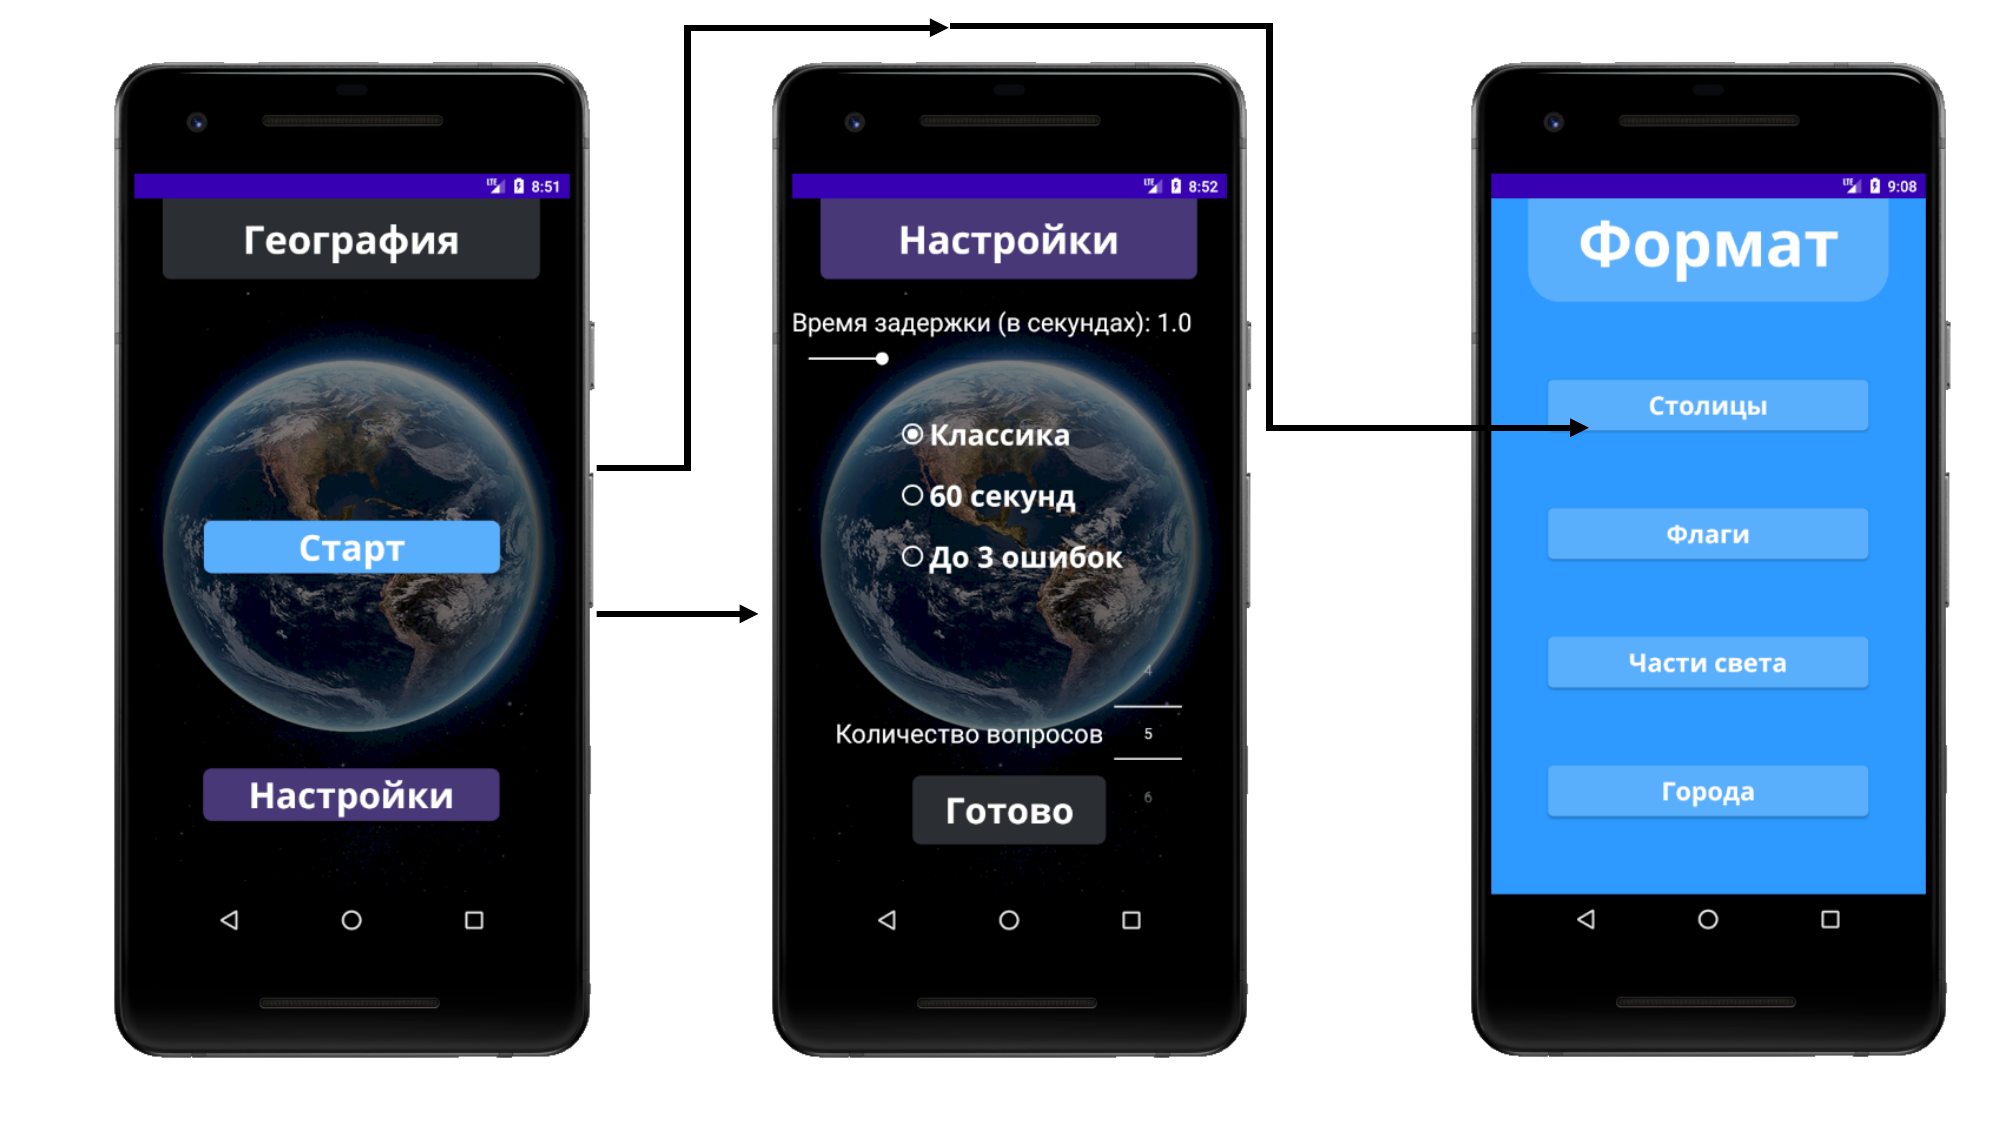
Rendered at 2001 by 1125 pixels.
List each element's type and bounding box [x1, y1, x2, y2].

text_box [426, 27, 949, 468]
picture [768, 62, 1252, 1065]
picture [1468, 62, 1955, 1065]
text_box [949, 26, 1589, 428]
picture [107, 62, 597, 1065]
